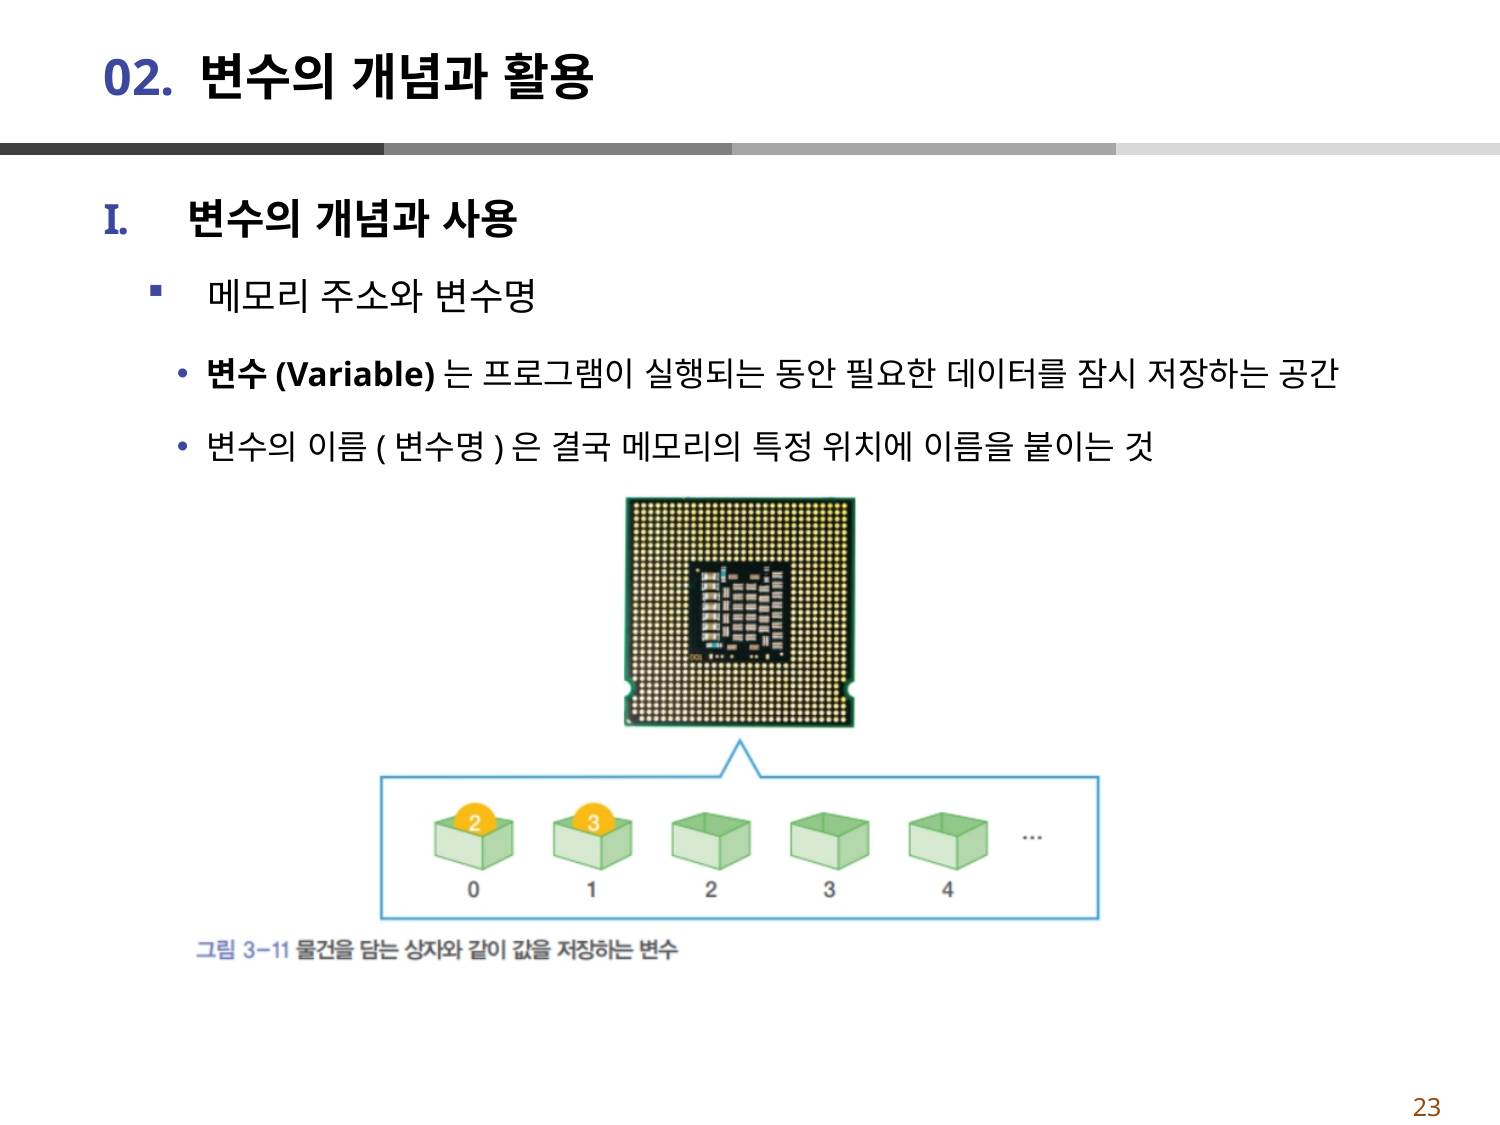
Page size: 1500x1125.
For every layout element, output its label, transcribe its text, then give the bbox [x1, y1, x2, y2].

picture [184, 479, 1115, 976]
title 02. 변수의 개념과 활용 [88, 30, 1211, 121]
list 변수의 개념과 사용 메모리 주소와 변수명 변수(Variable)는 프로그램이 실행되는 동안 필요한 데이터를 잠시 저장하는 공간 변수의 이름(변수명)은 결국 메모리의 특정 위치에 이름을 붙이는 것 [88, 160, 1448, 1060]
